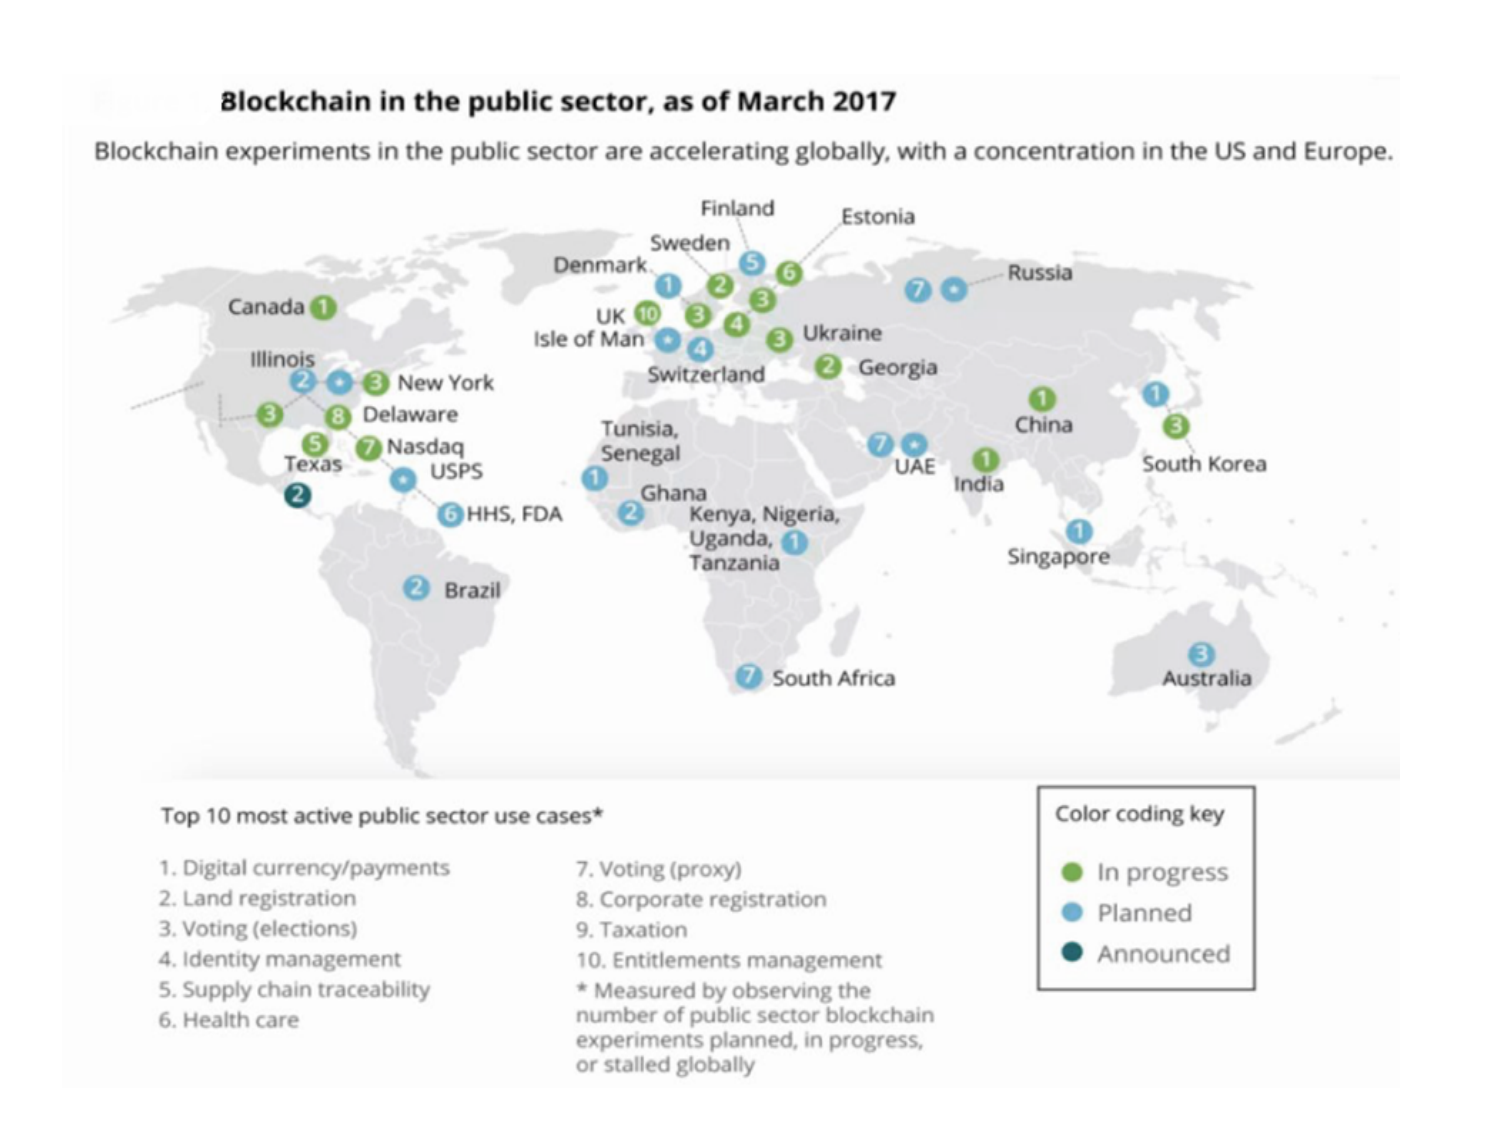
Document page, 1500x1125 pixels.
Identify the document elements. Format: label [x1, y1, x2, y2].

picture [62, 74, 1401, 1088]
